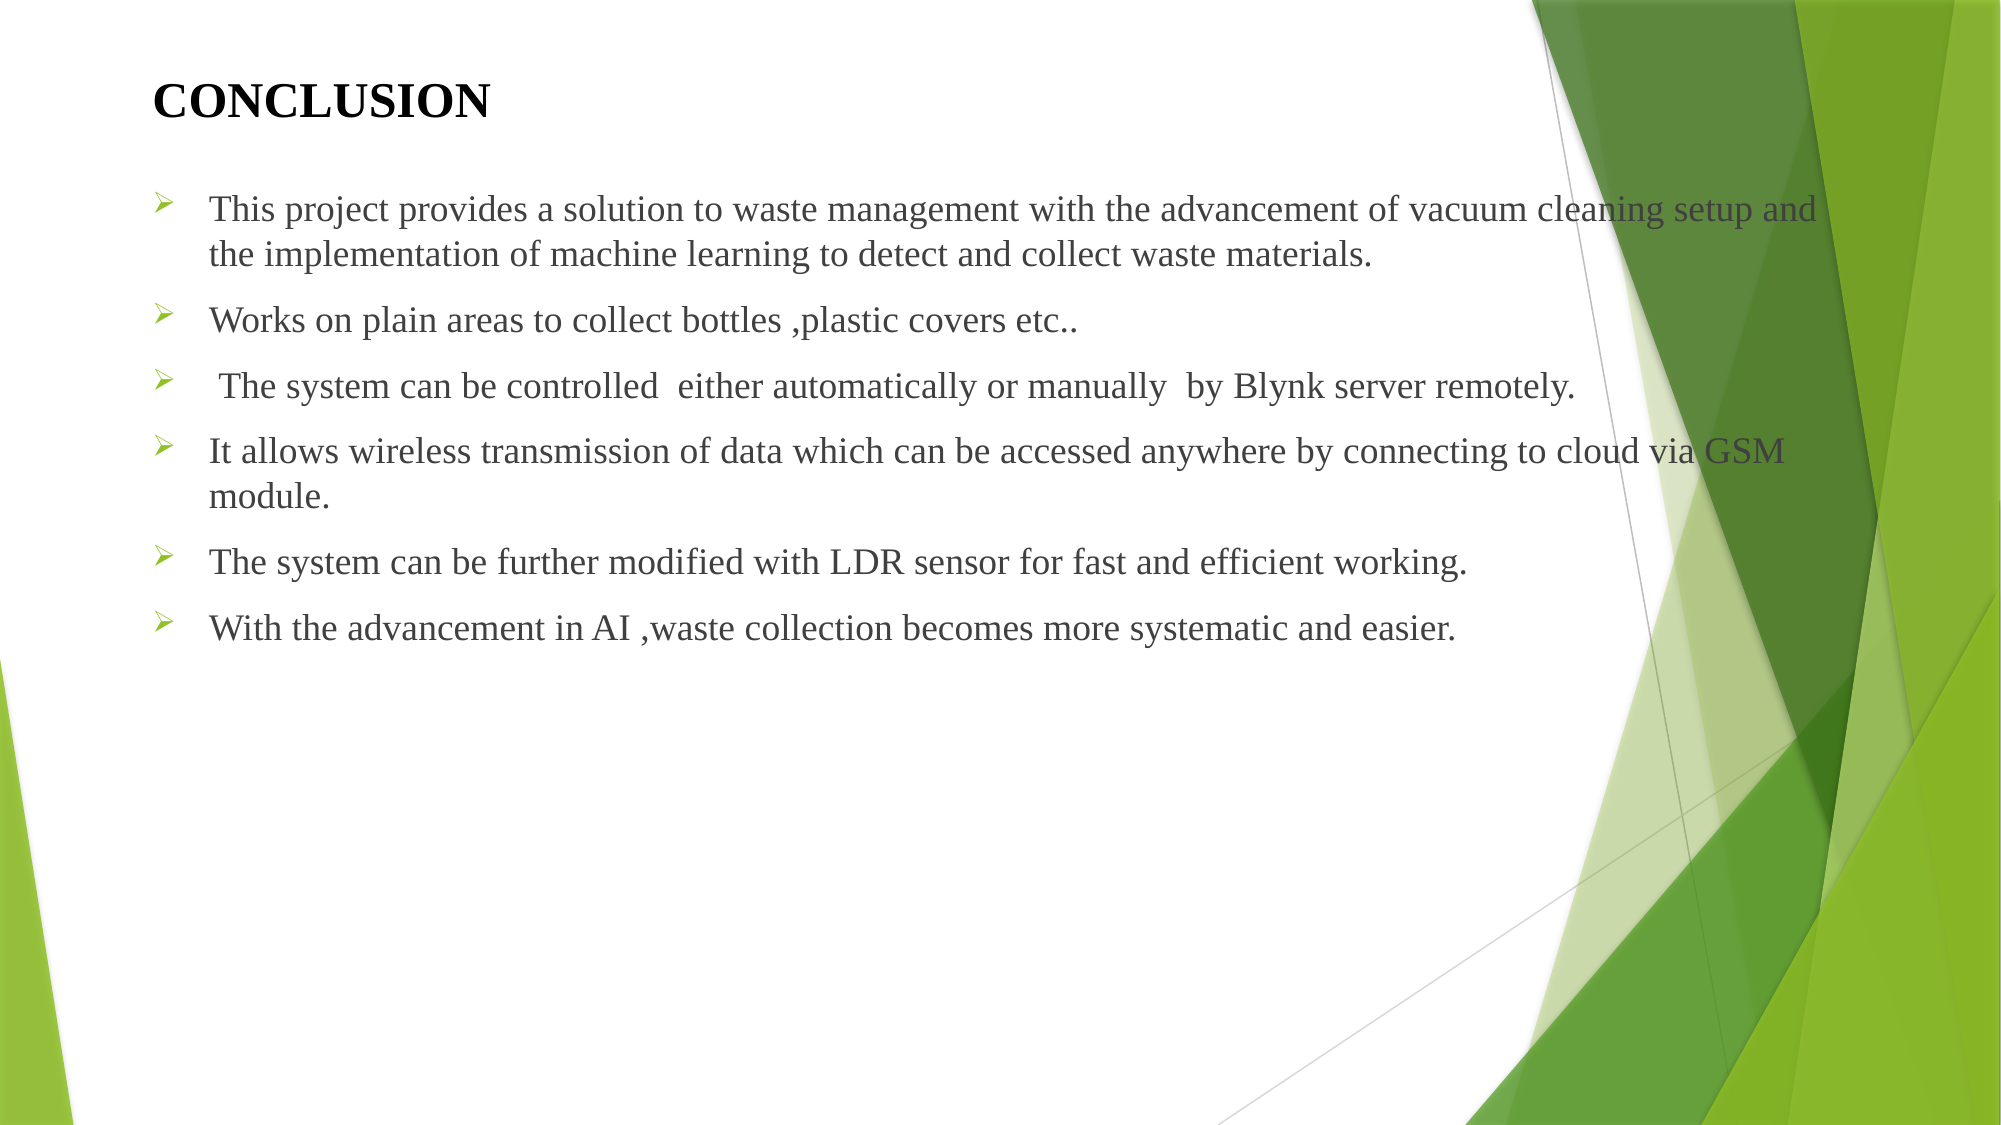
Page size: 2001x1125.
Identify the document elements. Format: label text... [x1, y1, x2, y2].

title CONCLUSION [137, 59, 1863, 135]
list This project provides a solution to waste management with the advancement of vacuum cleaning setup and the implementation of machine learning to detect and collect waste materials. Works on plain areas to collect bottles ,plastic covers etc.. The system can be controlled either automatically or manually by Blynk server remotely. It allows wireless transmission of data which can be accessed anywhere by connecting to cloud via GSM module. The system can be further modified with LDR sensor for fast and efficient working. With the advancement in AI ,waste collection becomes more systematic and easier. [137, 176, 1863, 1015]
